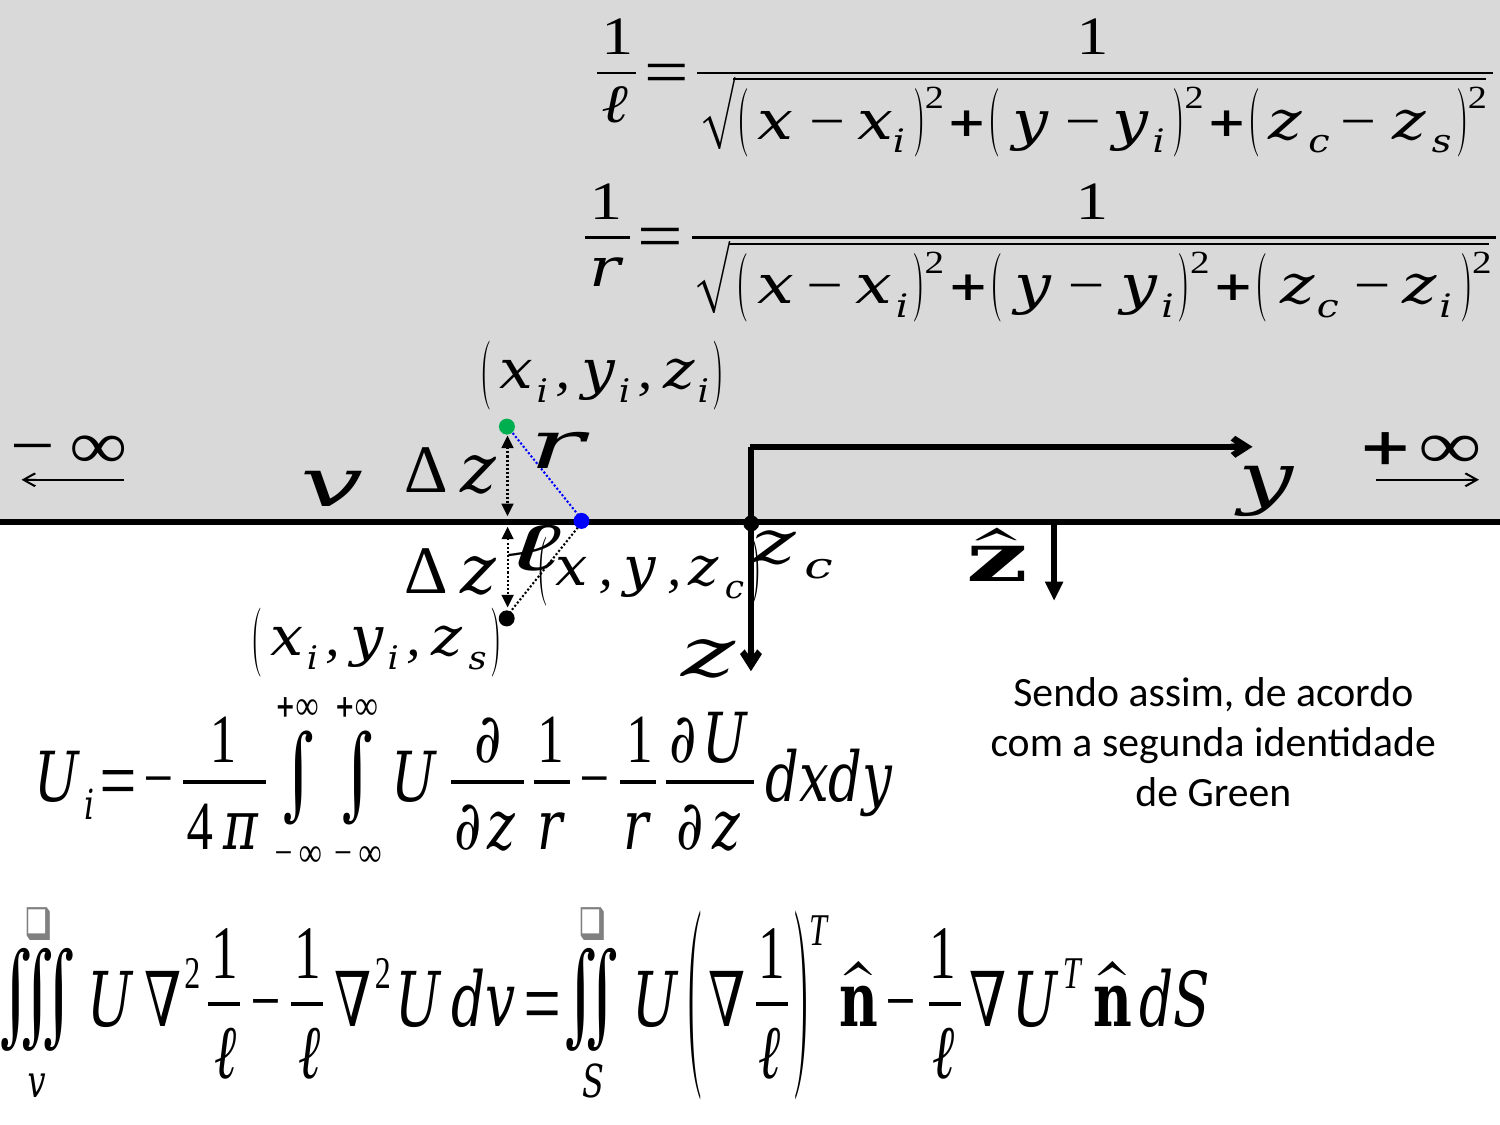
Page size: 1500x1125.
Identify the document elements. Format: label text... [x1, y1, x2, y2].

text_box Sendo assim, de acordo com a segunda identidade de Green [962, 656, 1465, 822]
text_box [5, 408, 129, 485]
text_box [506, 529, 583, 617]
text_box [498, 613, 512, 627]
text_box [756, 517, 760, 530]
text_box [498, 418, 515, 433]
text_box [0, 0, 1500, 524]
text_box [1360, 408, 1483, 485]
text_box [507, 426, 584, 522]
